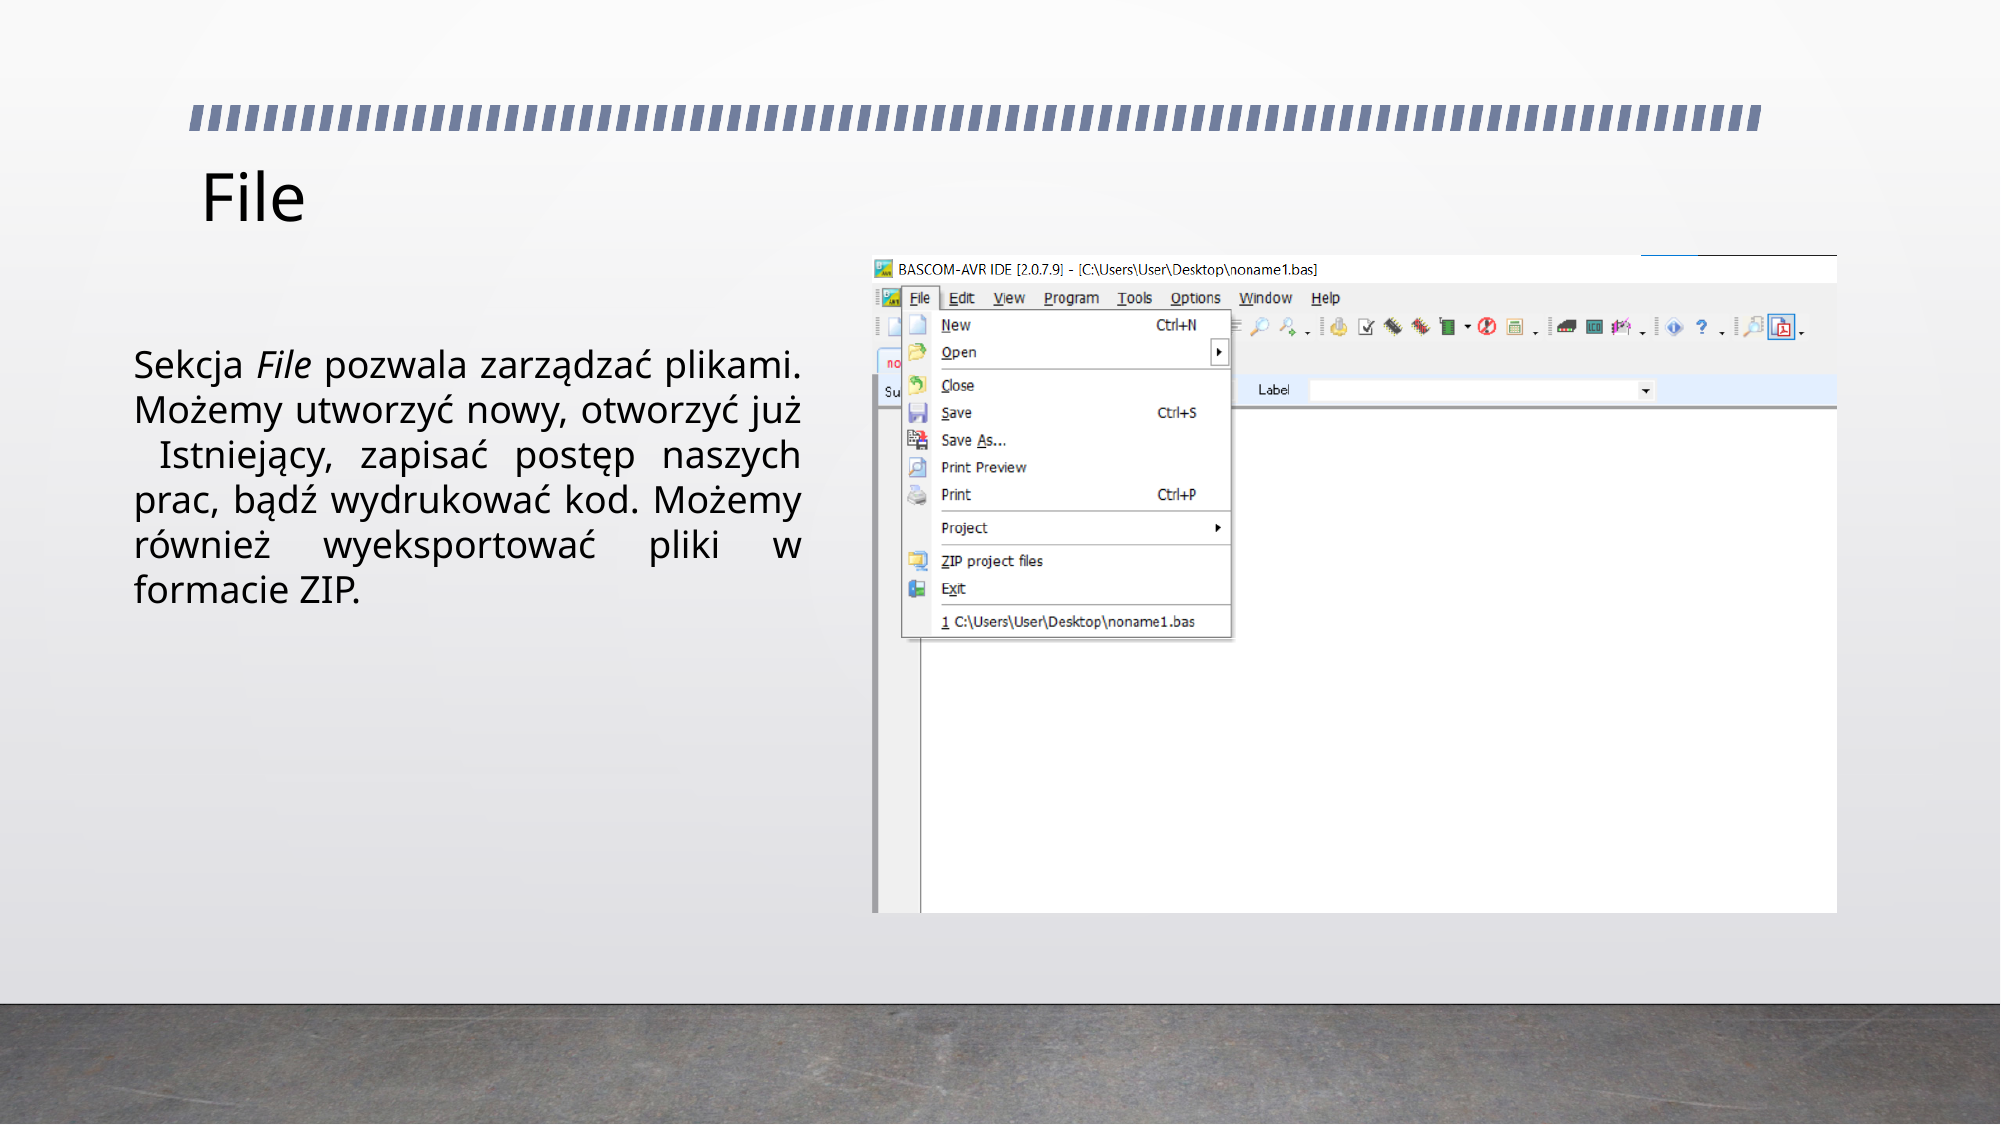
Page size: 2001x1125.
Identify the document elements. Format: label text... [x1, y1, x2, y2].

picture [0, 1004, 2000, 1124]
picture [871, 255, 1837, 913]
text_box Sekcja File pozwala zarządzać plikami. Możemy utworzyć nowy, otworzyć już Istniejący, zapisać postęp naszych prac, bądź wydrukować kod. Możemy również wyeksportować pliki w formacie ZIP. [118, 333, 818, 619]
title File [185, 156, 1761, 329]
